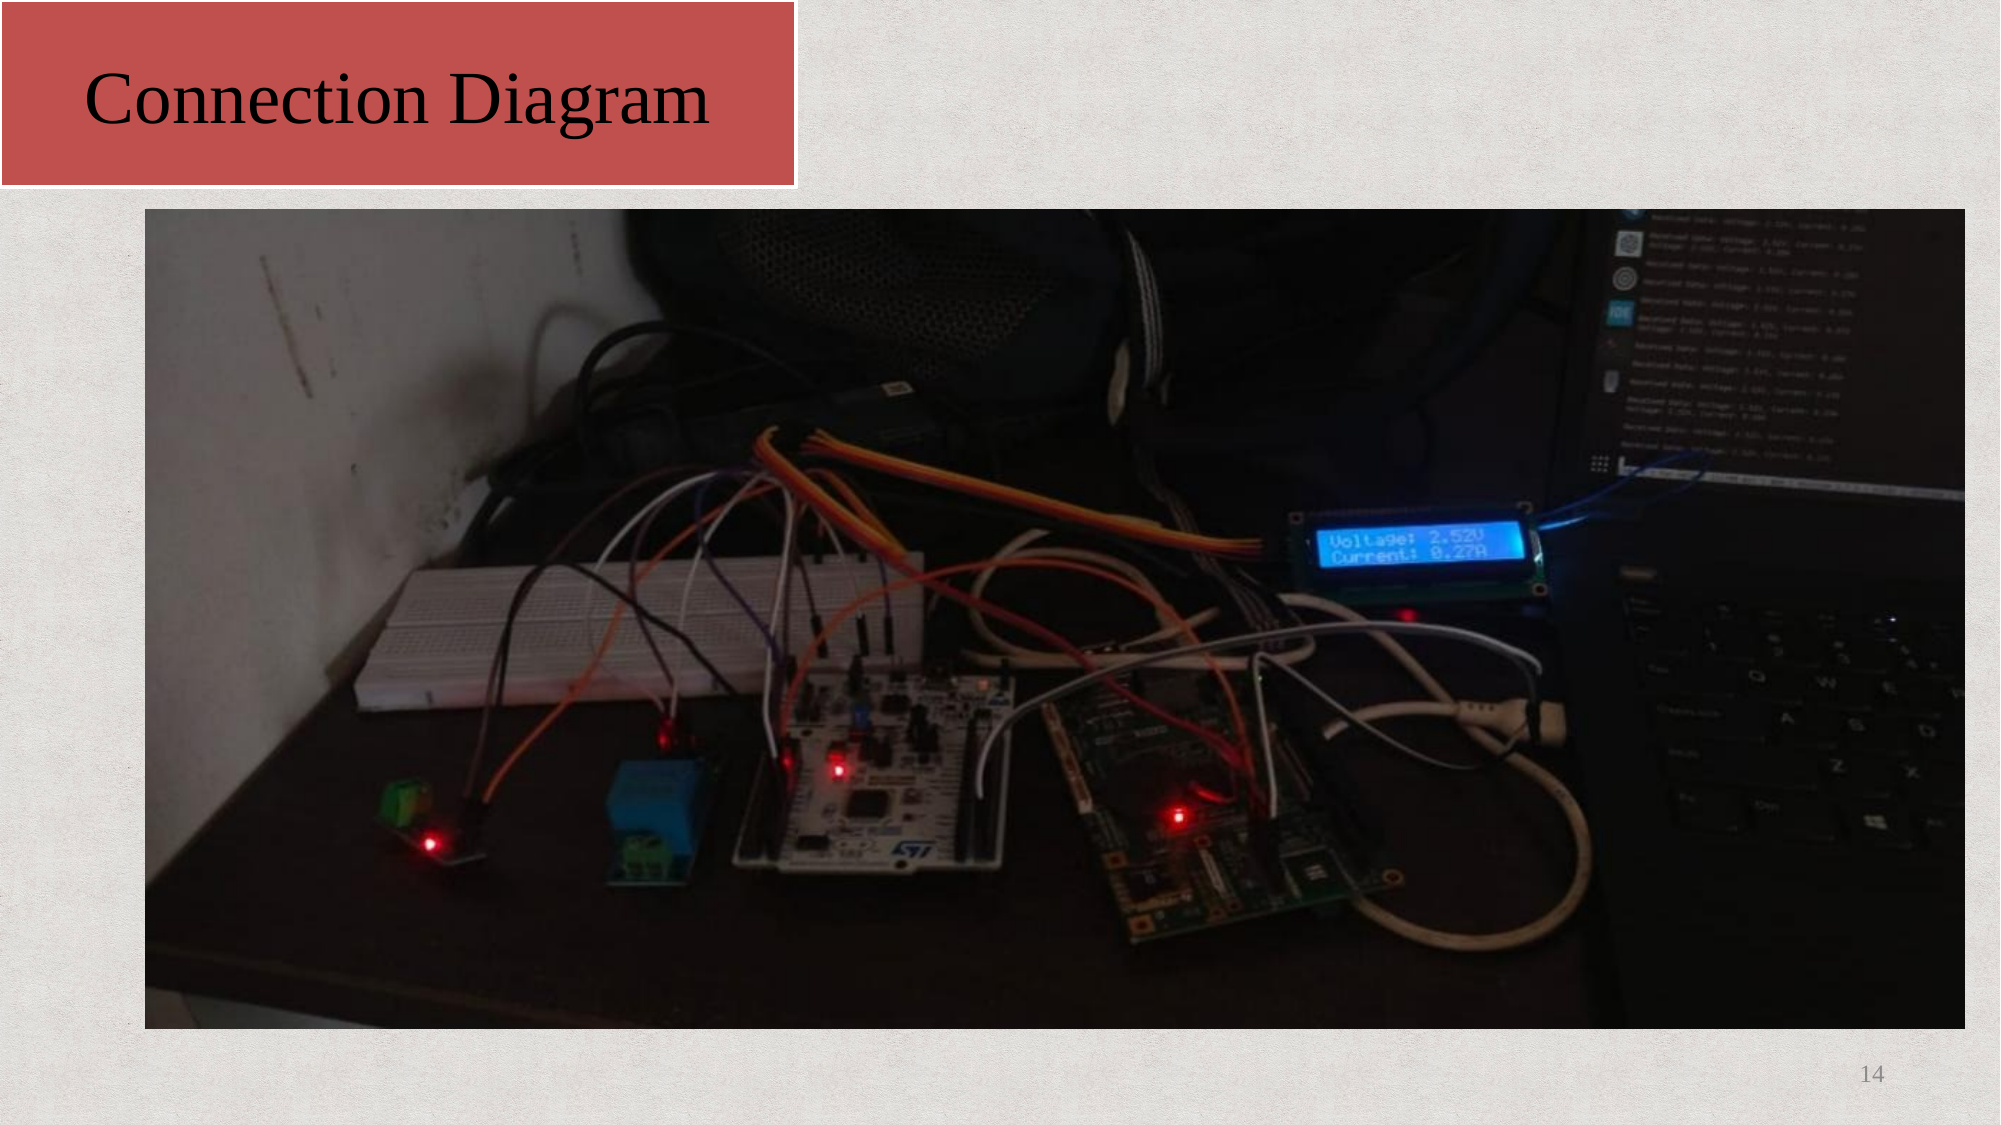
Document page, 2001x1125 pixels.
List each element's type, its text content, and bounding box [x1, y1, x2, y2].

text_box <number> [1433, 1042, 1900, 1102]
picture [0, 0, 2001, 1125]
text_box Connection Diagram [0, 0, 798, 189]
